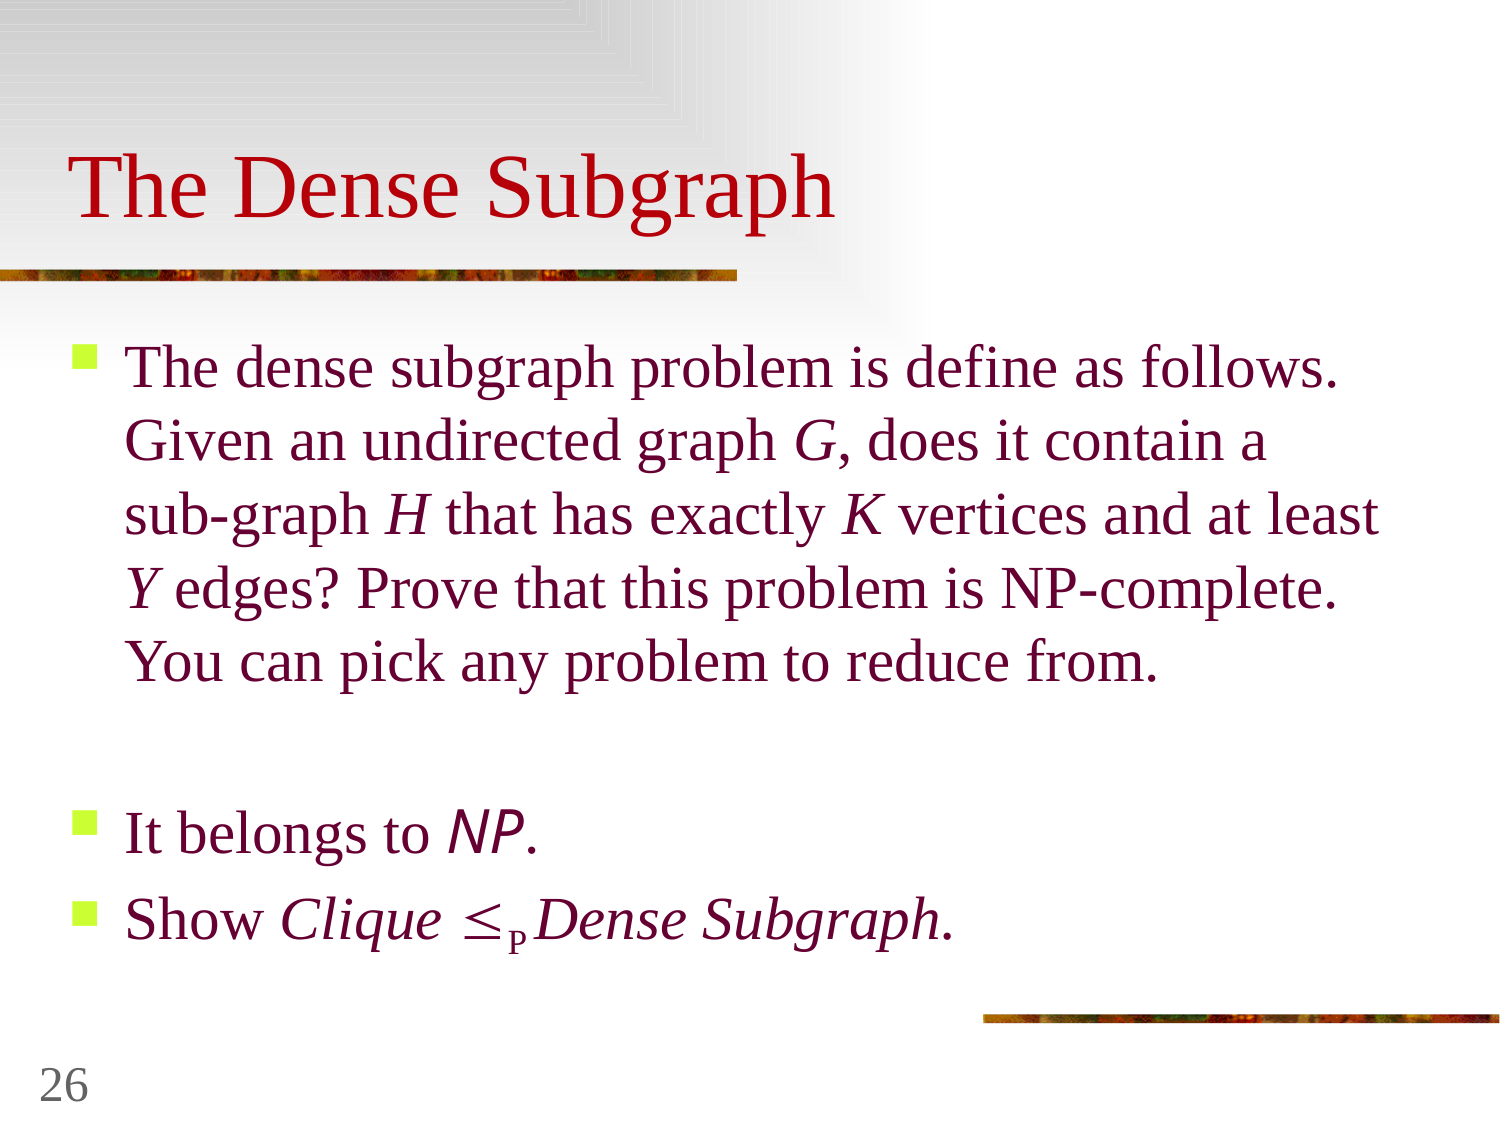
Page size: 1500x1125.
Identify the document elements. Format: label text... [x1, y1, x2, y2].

slide_number 26 [23, 1043, 337, 1119]
title The Dense Subgraph [52, 118, 1469, 244]
picture [983, 1013, 1500, 1026]
picture [0, 268, 737, 285]
list The dense subgraph problem is define as follows. Given an undirected graph G, does it contain a sub-graph H that has exactly K vertices and at least Y edges? Prove that this problem is NP-complete. You can pick any problem to reduce from. It belongs to NP. Show Clique P Dense Subgraph. [53, 318, 1401, 994]
